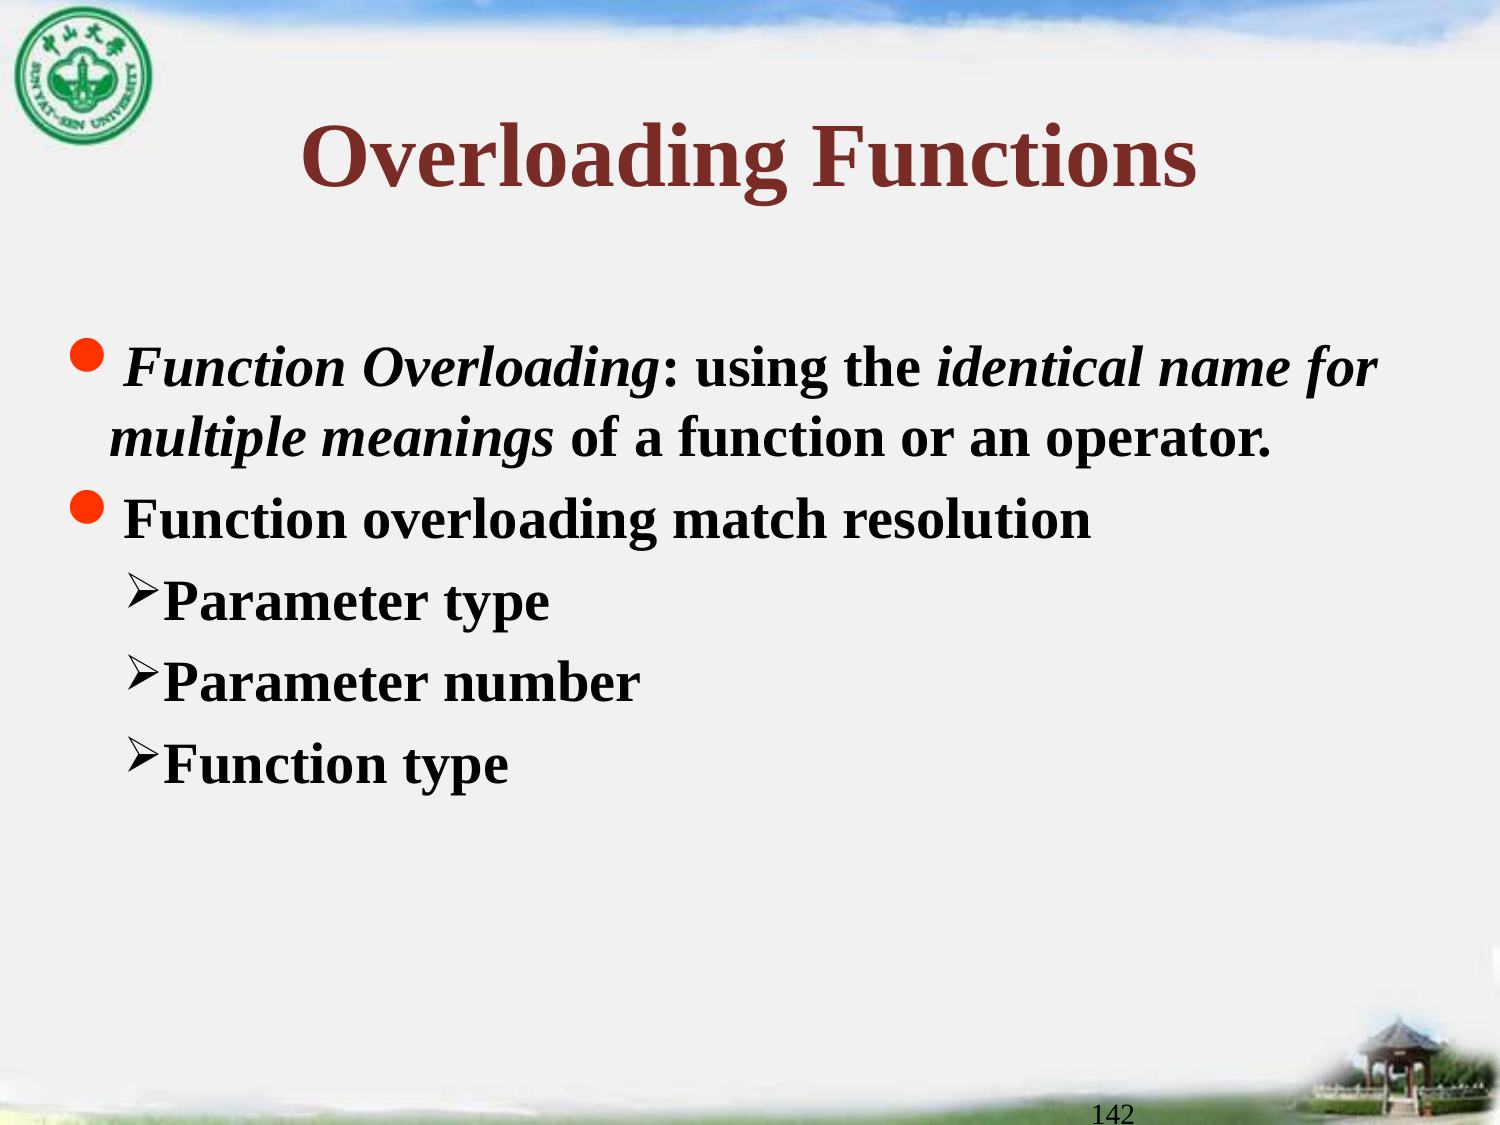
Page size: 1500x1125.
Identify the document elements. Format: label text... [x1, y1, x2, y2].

picture [0, 0, 1500, 1125]
text_box Function Overloading: using the identical name for multiple meanings of a function or an operator. Function overloading match resolution Parameter type Parameter number Function type [50, 320, 1452, 803]
slide_number 142 [1012, 1087, 1151, 1125]
title Overloading Functions [49, 92, 1451, 207]
